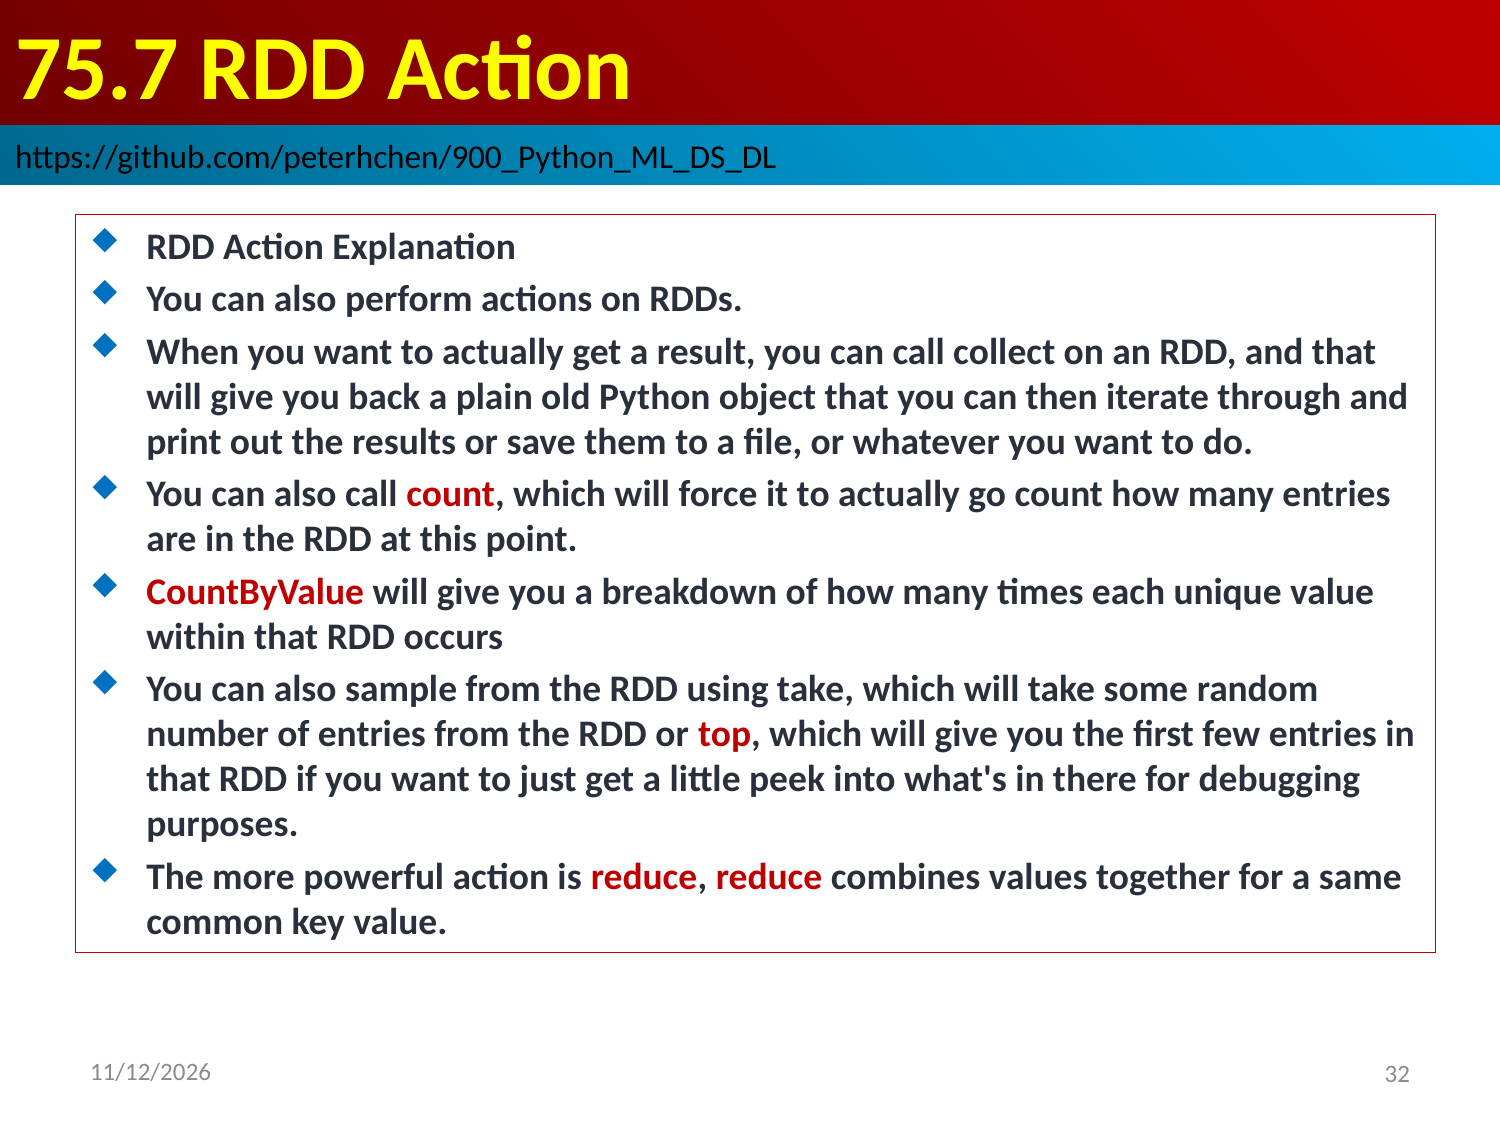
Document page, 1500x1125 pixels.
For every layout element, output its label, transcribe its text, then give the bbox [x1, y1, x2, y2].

title 75.7 RDD Action [0, 0, 1500, 125]
text_box https://github.com/peterhchen/900_Python_ML_DS_DL [0, 125, 1500, 185]
subtitle RDD Action Explanation You can also perform actions on RDDs. When you want to actually get a result, you can call collect on an RDD, and that will give you back a plain old Python object that you can then iterate through and print out the results or save them to a file, or whatever you want to do. You can also call count, which will force it to actually go count how many entries are in the RDD at this point. CountByValue will give you a breakdown of how many times each unique value within that RDD occurs You can also sample from the RDD using take, which will take some random number of entries from the RDD or top, which will give you the first few entries in that RDD if you want to just get a little peek into what's in there for debugging purposes. The more powerful action is reduce, reduce combines values together for a same common key value. [75, 214, 1436, 953]
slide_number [75, 1040, 425, 1101]
slide_number 32 [1074, 1042, 1425, 1103]
